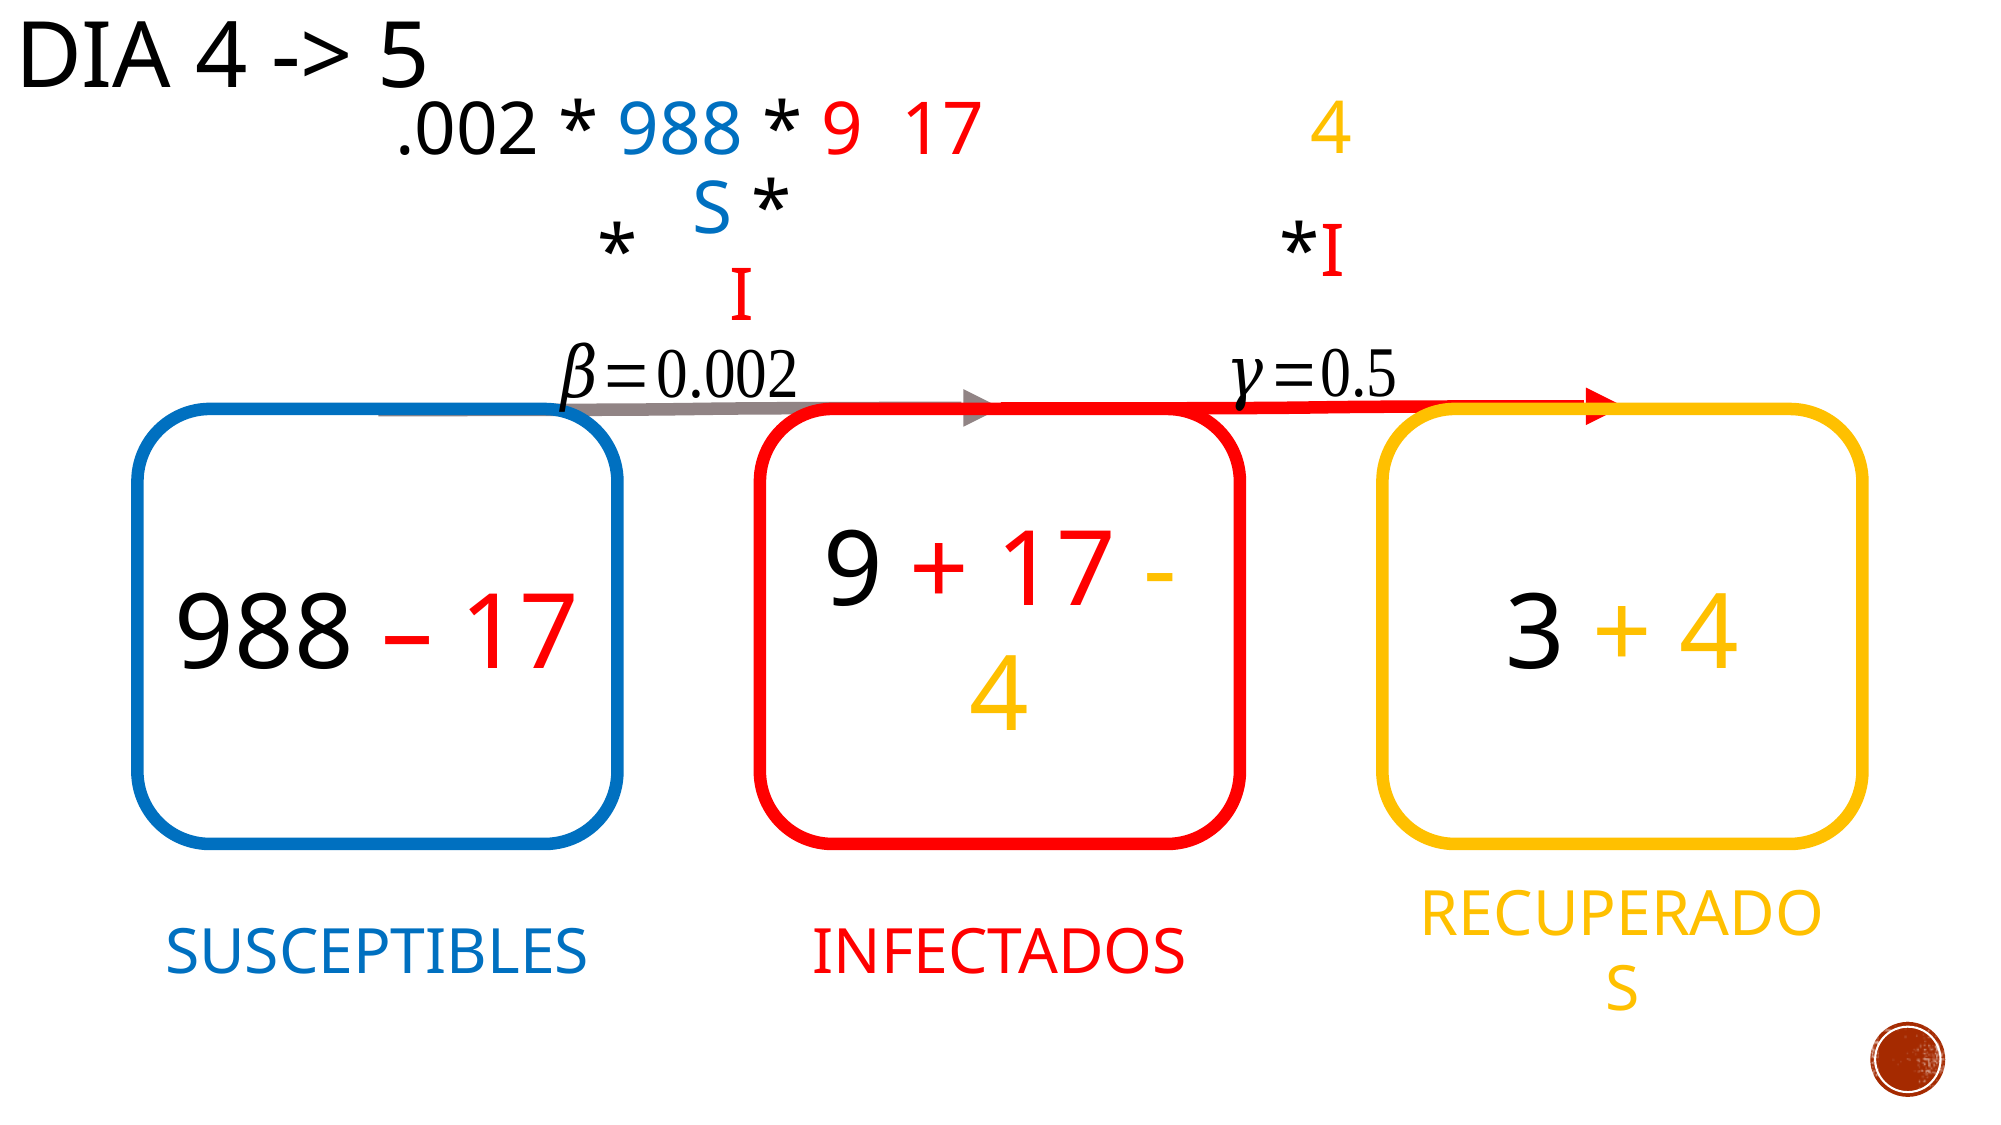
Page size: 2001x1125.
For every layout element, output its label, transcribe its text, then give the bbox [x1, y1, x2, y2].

text_box RECUPERADOS [1381, 877, 1864, 1019]
text_box S * I [658, 206, 827, 289]
text_box SUSCEPTIBLES [136, 877, 619, 1019]
text_box INFECTADOS [758, 877, 1241, 1019]
text_box DIA 4 -> 5 [0, 0, 1725, 115]
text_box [138, 406, 1861, 844]
